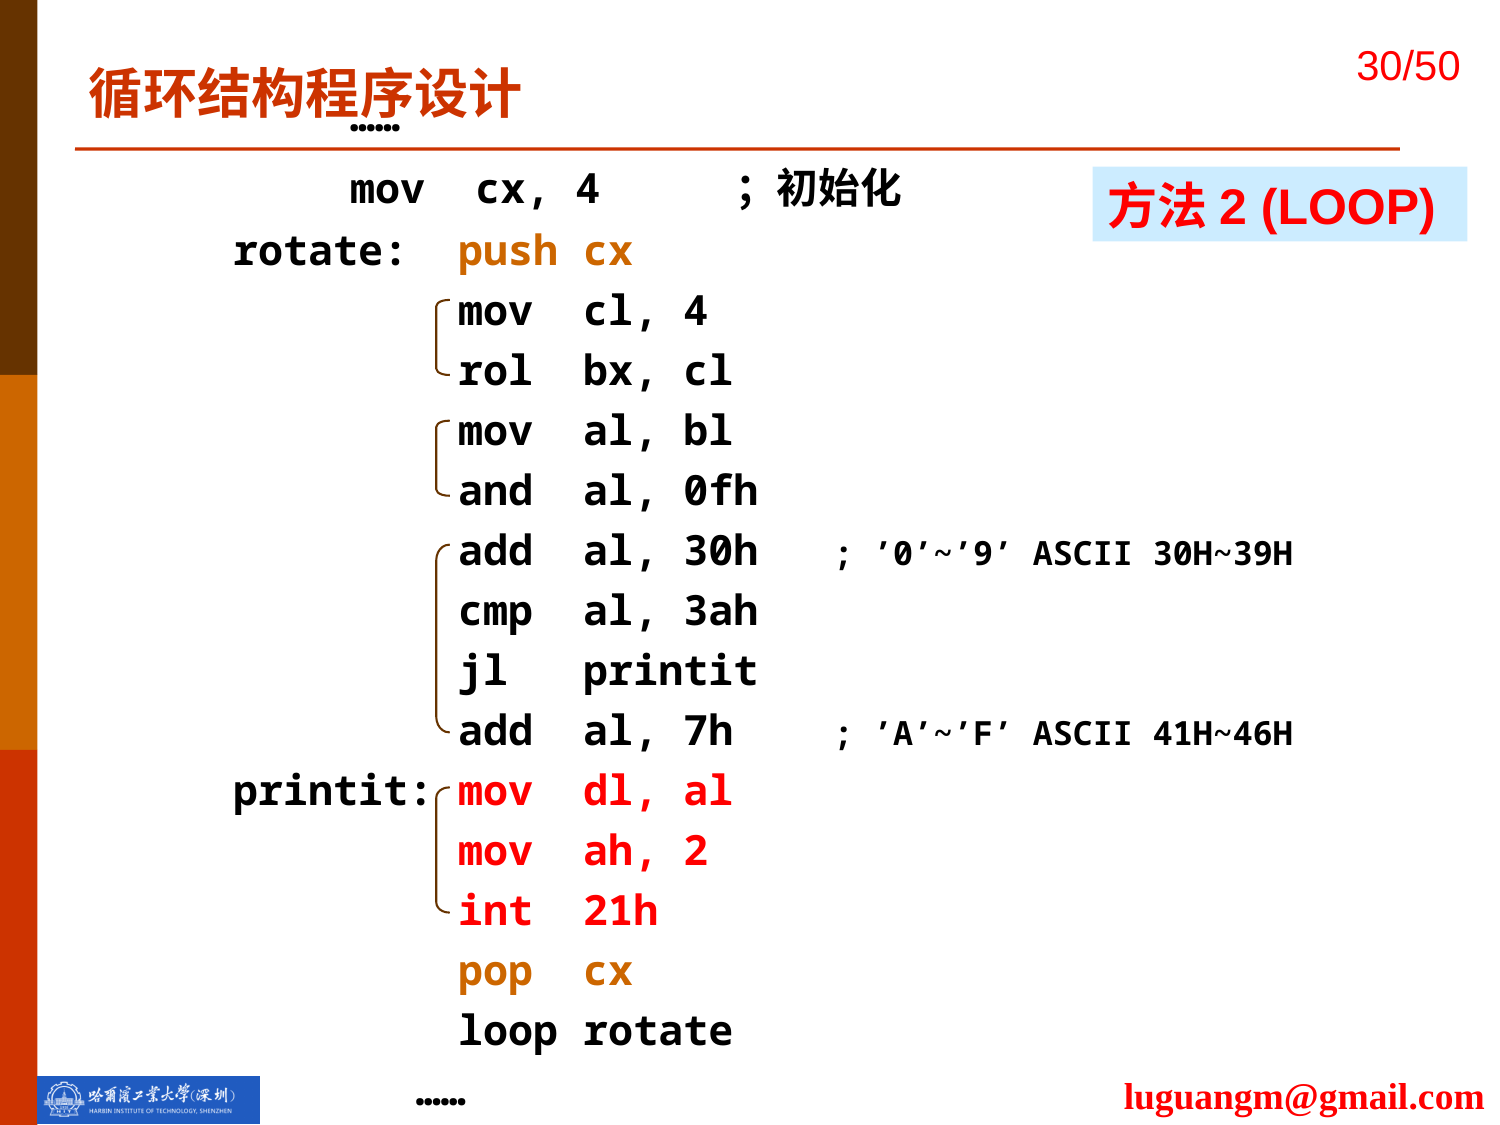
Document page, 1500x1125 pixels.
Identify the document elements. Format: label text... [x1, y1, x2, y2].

text_box [436, 299, 449, 375]
text_box 循环结构程序设计 [74, 52, 1123, 132]
picture [37, 1076, 260, 1124]
text_box [436, 787, 449, 913]
text_box …… mov cx, 4 ；初始化 rotate: push cx mov cl, 4 rol bx, cl mov al, bl and al, 0fh add al, 30h ; ’0’~’9’ ASCII 30H~39H cmp al, 3ah jl printit add al, 7h ; ’A’~’F’ ASCII 41H~46H printit: mov dl, al mov ah, 2 int 21h pop cx loop rotate …… [218, 62, 1356, 1122]
text_box [436, 544, 449, 733]
text_box 方法2 (LOOP) [1092, 166, 1468, 242]
text_box [436, 420, 449, 496]
